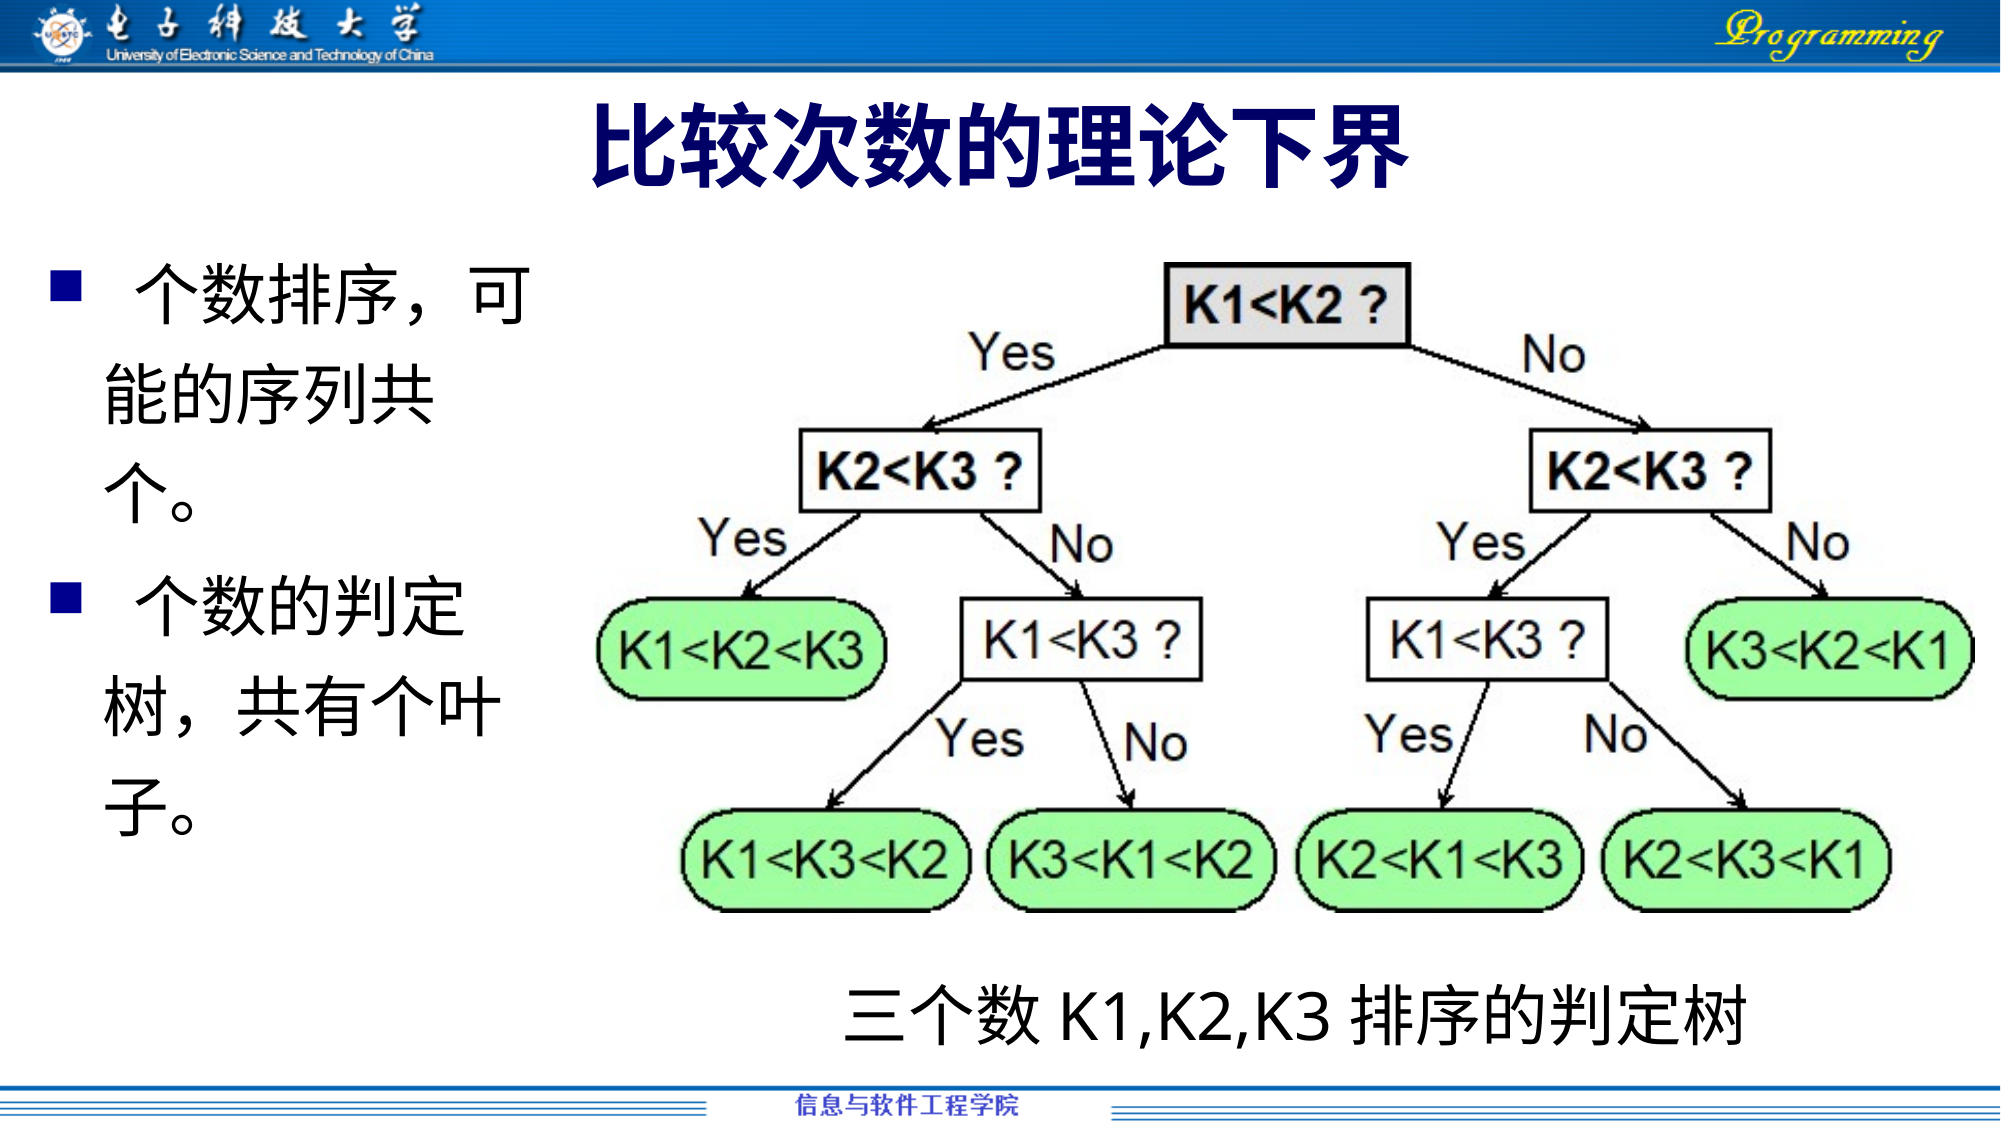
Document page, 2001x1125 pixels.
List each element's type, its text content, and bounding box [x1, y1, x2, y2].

text_box 三个数K1,K2,K3排序的判定树 [827, 966, 1764, 1062]
title 比较次数的理论下界 [150, 87, 1850, 200]
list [595, 262, 1976, 913]
picture [0, 0, 2001, 1125]
